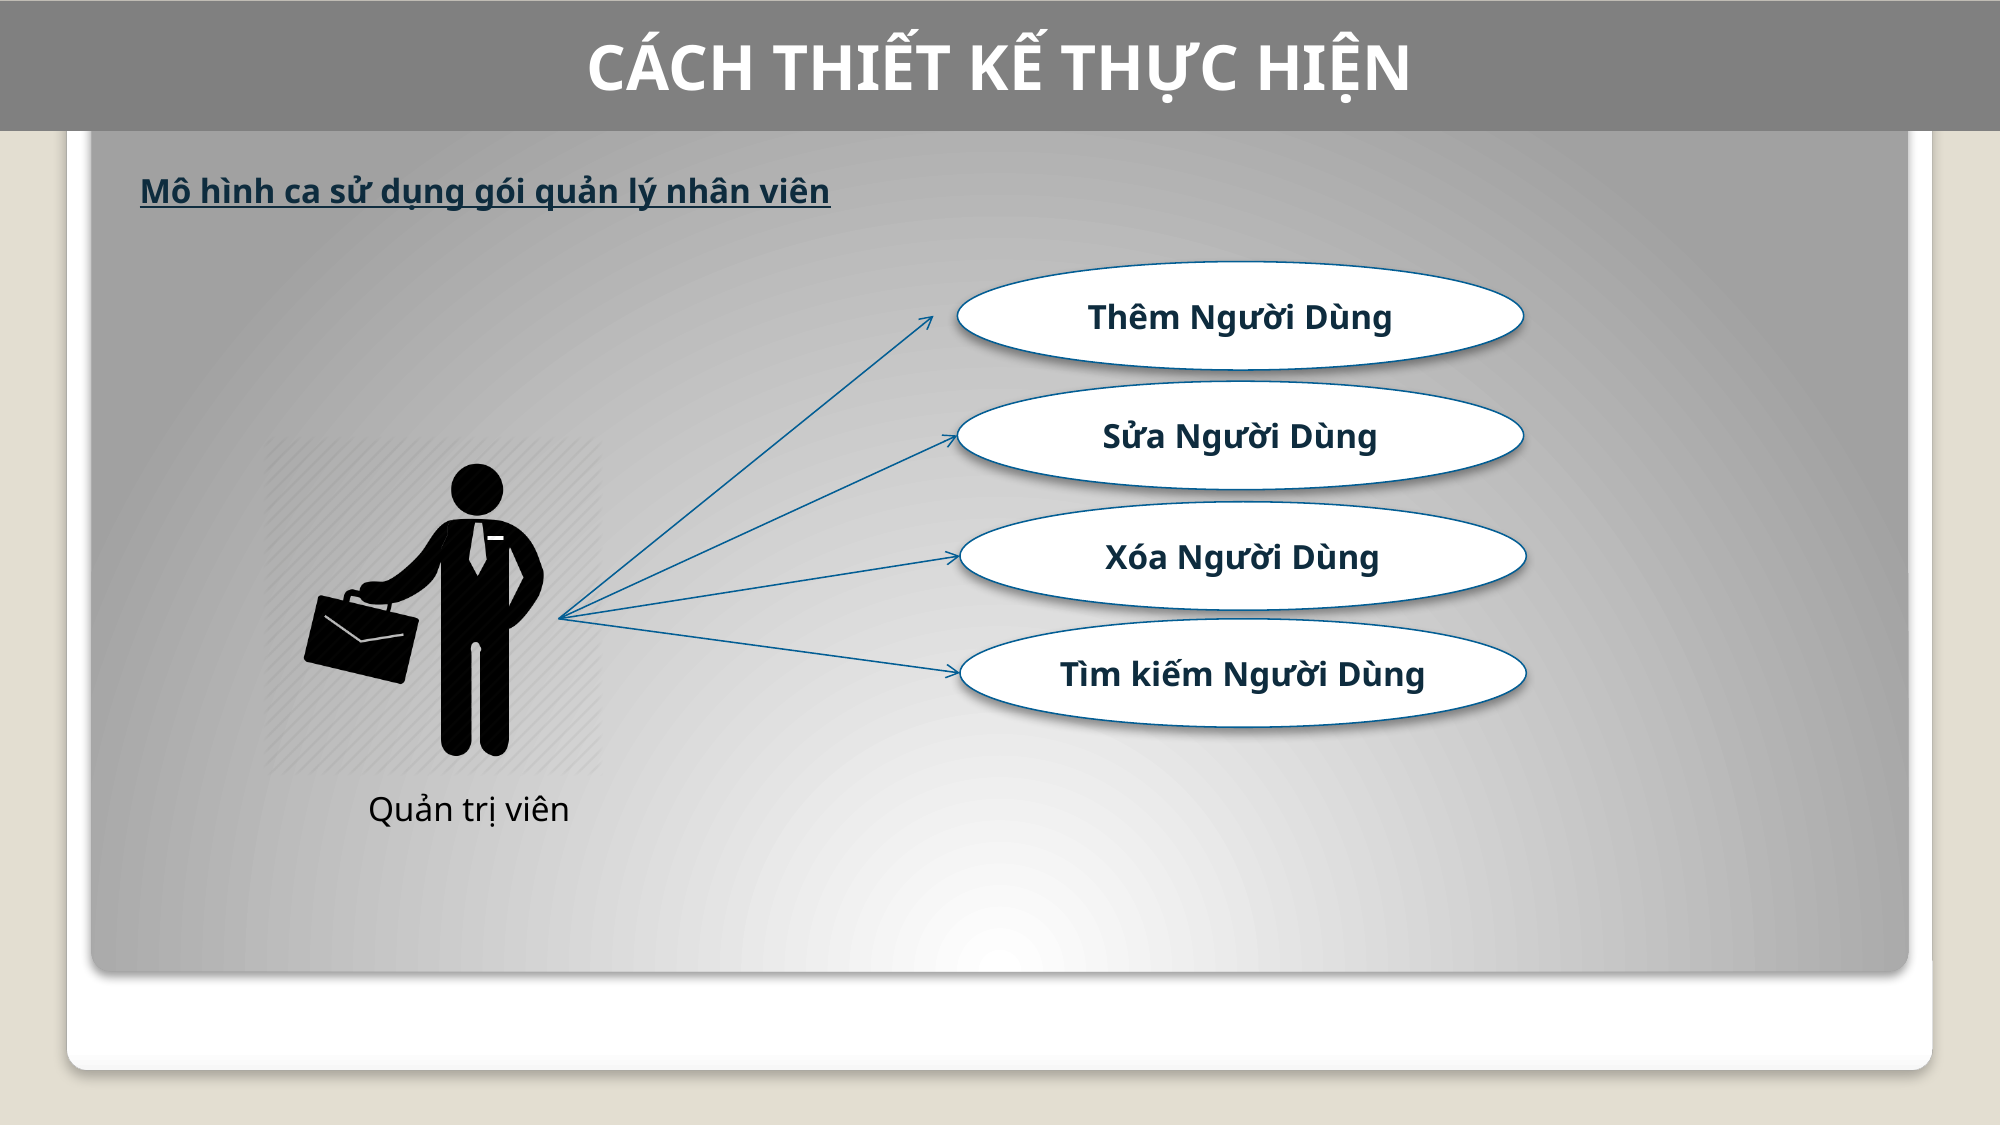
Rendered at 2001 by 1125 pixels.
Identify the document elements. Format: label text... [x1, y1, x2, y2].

text_box Thêm Người Dùng [956, 260, 1525, 371]
picture [261, 435, 603, 776]
text_box Sửa Người Dùng [956, 380, 1525, 491]
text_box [558, 315, 934, 435]
text_box Quản trị viên [353, 787, 586, 836]
text_box Tìm kiếm Người Dùng [963, 618, 1528, 729]
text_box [558, 555, 961, 618]
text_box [558, 618, 961, 674]
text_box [558, 435, 958, 555]
text_box Mô hình ca sử dụng gói quản lý nhân viên [124, 162, 1131, 218]
text_box CÁCH THIẾT KẾ THỰC HIỆN [0, 0, 2000, 131]
text_box Xóa Người Dùng [964, 500, 1528, 611]
